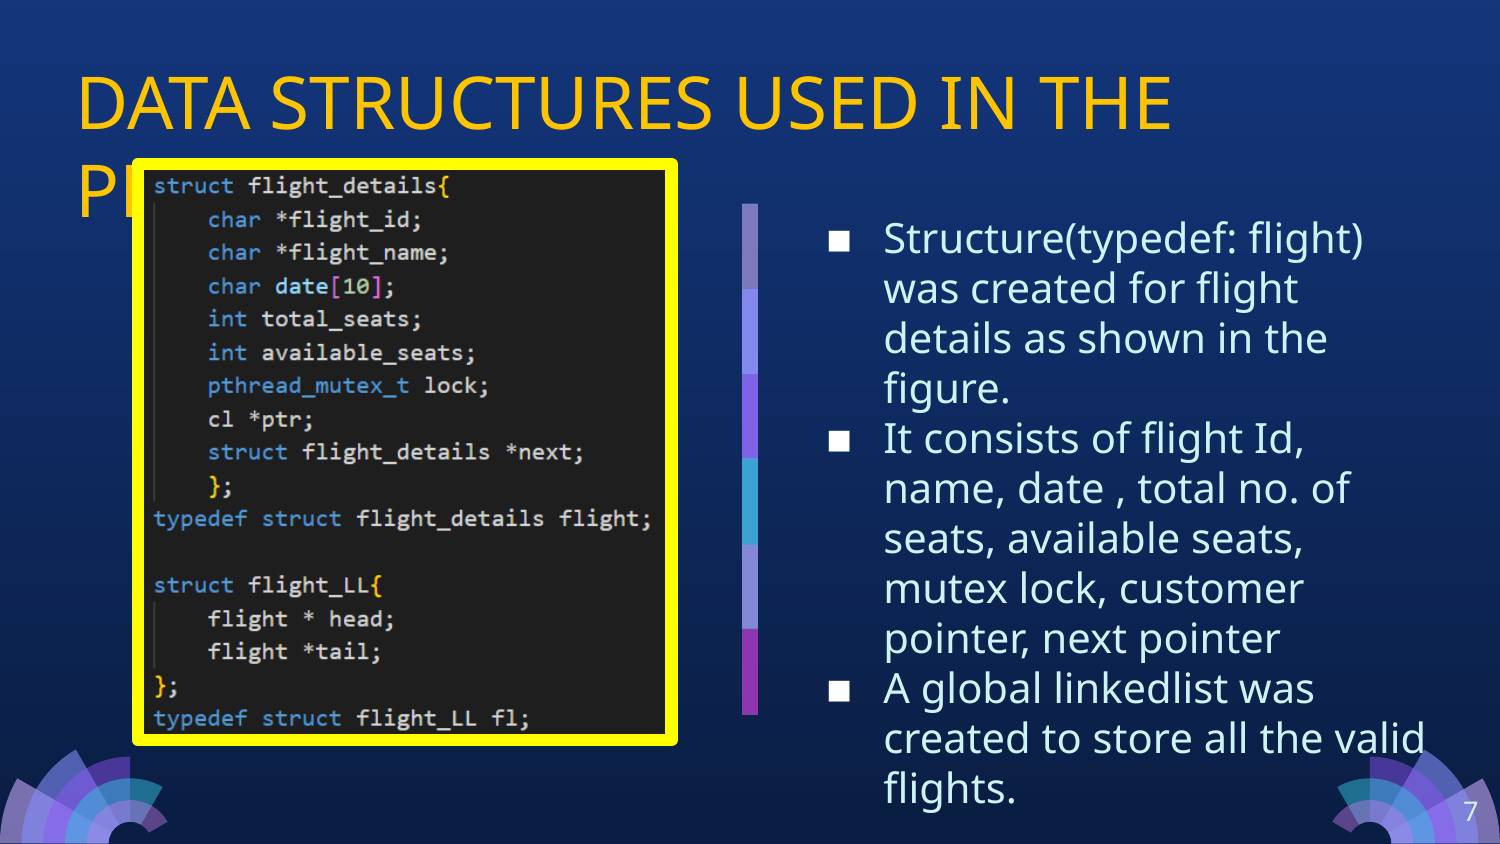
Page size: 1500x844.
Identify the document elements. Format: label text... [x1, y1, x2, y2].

picture [144, 169, 666, 735]
list Structure(typedef: flight) was created for flight details as shown in the figure. It consists of flight Id, name, date , total no. of seats, available seats, mutex lock, customer pointer, next pointer A global linkedlist was created to store all the valid flights. [793, 196, 1454, 795]
slide_number ‹#› [1403, 779, 1494, 844]
title DATA STRUCTURES USED IN THE PROGRAM [60, 41, 1382, 136]
